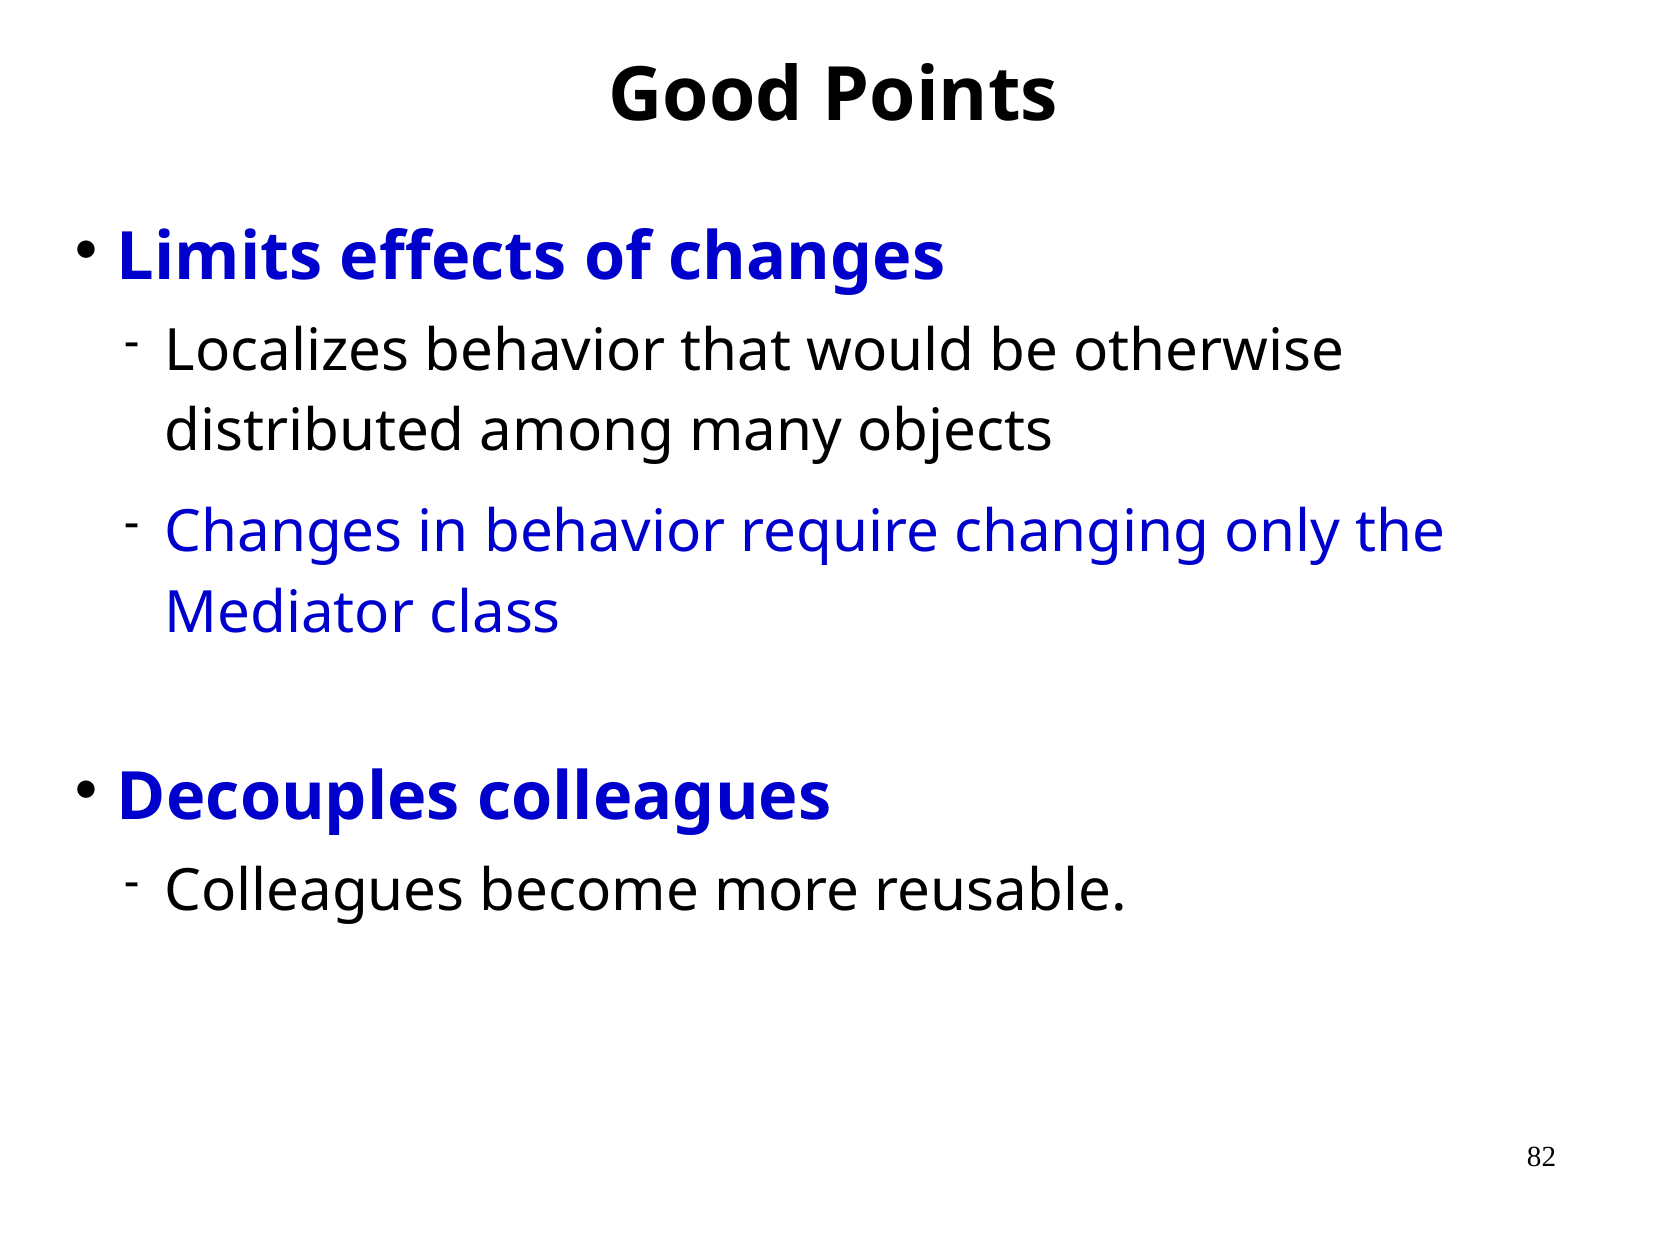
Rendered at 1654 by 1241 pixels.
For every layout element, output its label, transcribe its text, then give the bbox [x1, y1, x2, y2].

list Limits effects of changes Localizes behavior that would be otherwise distributed among many objects Changes in behavior require changing only the Mediator class Decouples colleagues Colleagues become more reusable. [40, 192, 1579, 1079]
title Good Points [89, 0, 1578, 192]
